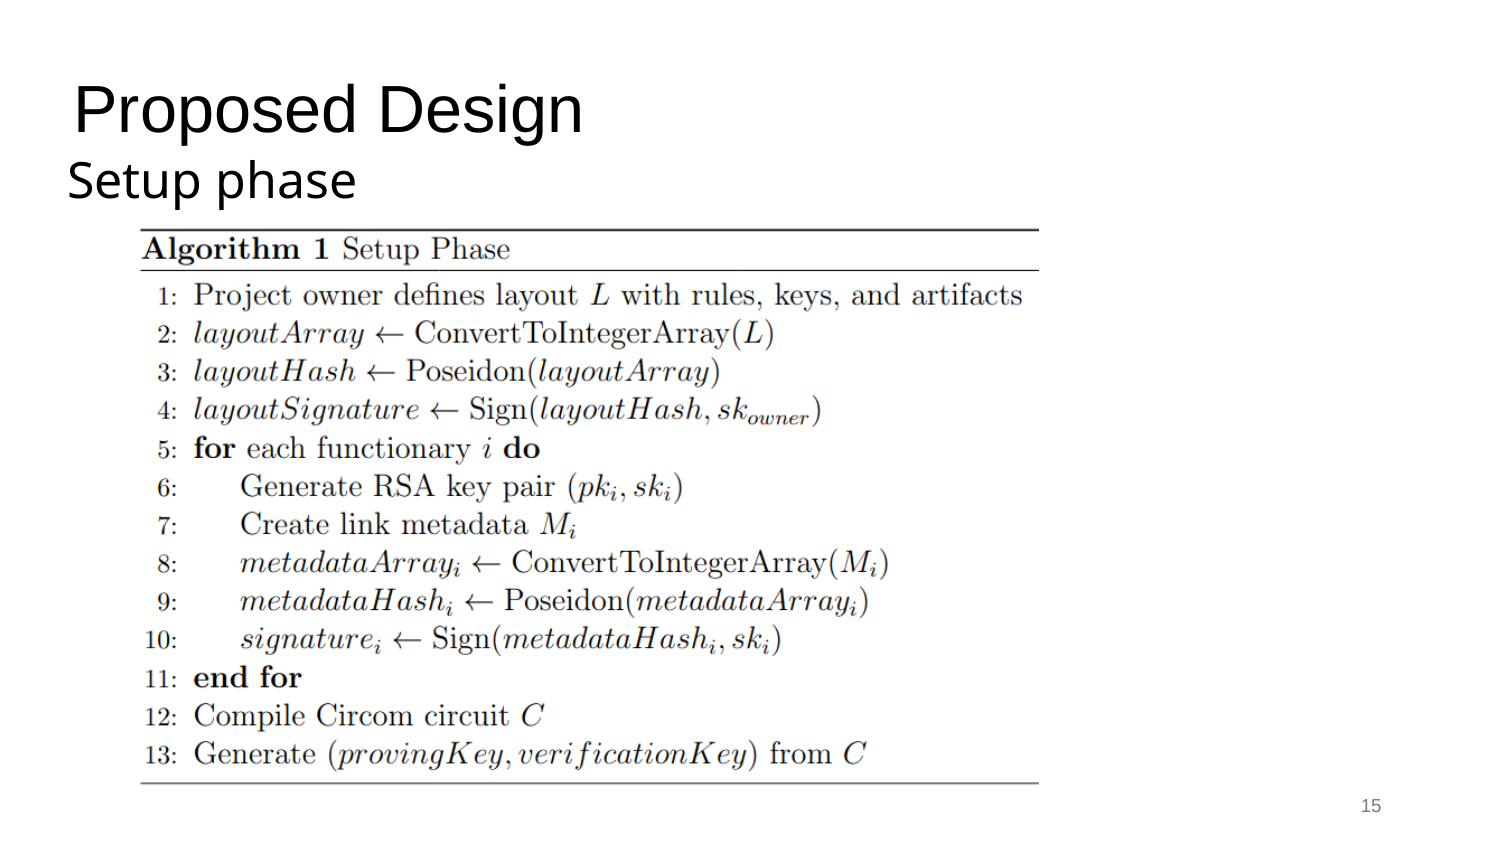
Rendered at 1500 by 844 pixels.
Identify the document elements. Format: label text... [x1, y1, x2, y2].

picture [119, 222, 1039, 807]
text_box Proposed Design [58, 58, 1166, 154]
title Setup phase [52, 142, 1343, 223]
slide_number 15 [1059, 782, 1397, 827]
